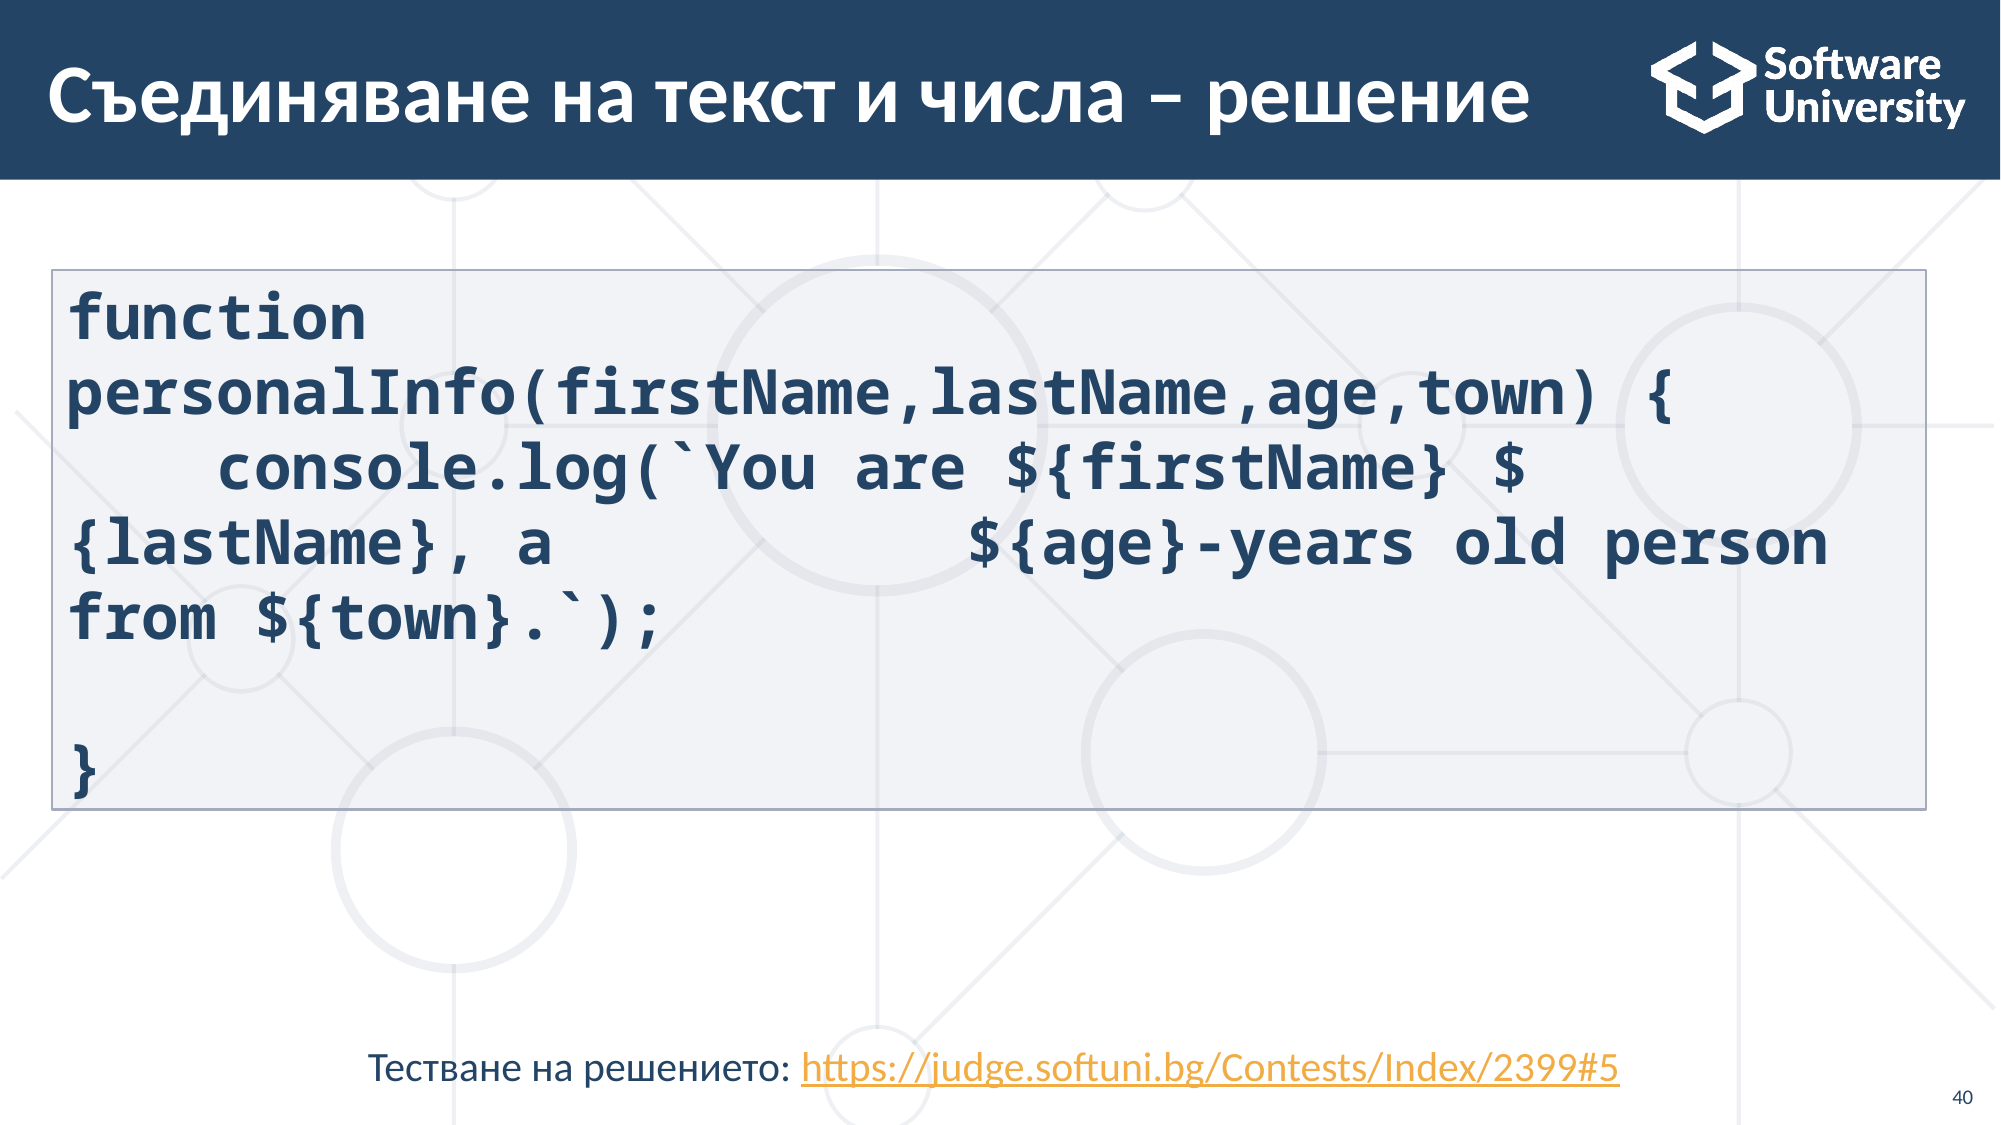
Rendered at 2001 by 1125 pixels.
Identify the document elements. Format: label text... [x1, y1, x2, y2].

picture [1651, 41, 1966, 134]
slide_number 40 [1927, 1067, 1989, 1117]
text_box Тестване на решението: https://judge.softuni.bg/Contests/Index/2399#5 [118, 1032, 1869, 1098]
text_box function personalInfo(firstName,lastName,age,town) { console.log(`You are ${firstName} ${lastName}, a ${age}-years old person from ${town}.`); } [52, 270, 1926, 810]
title Съединяване на текст и числа – решение [31, 16, 1625, 162]
